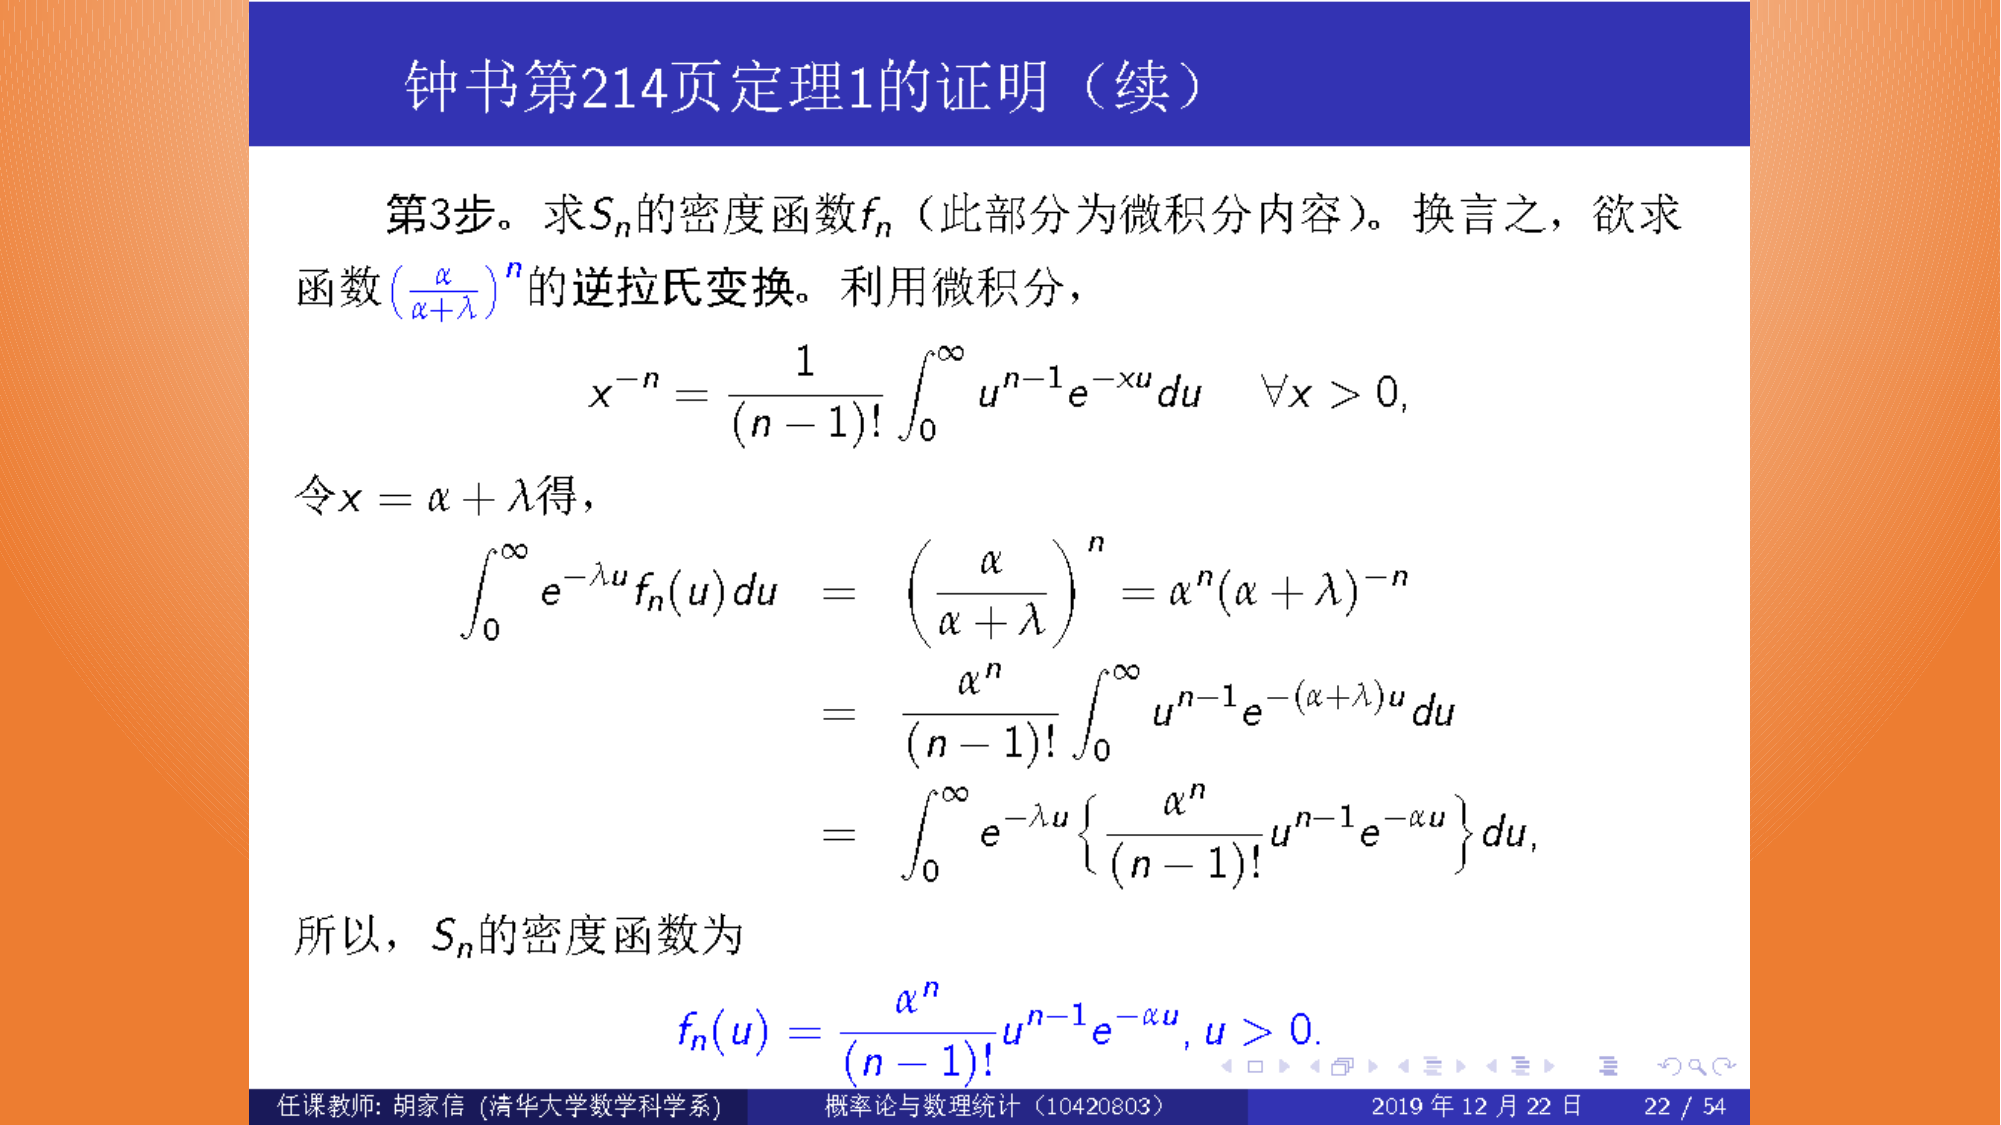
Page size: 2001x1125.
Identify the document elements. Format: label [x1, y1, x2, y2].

picture [249, 0, 1750, 1125]
